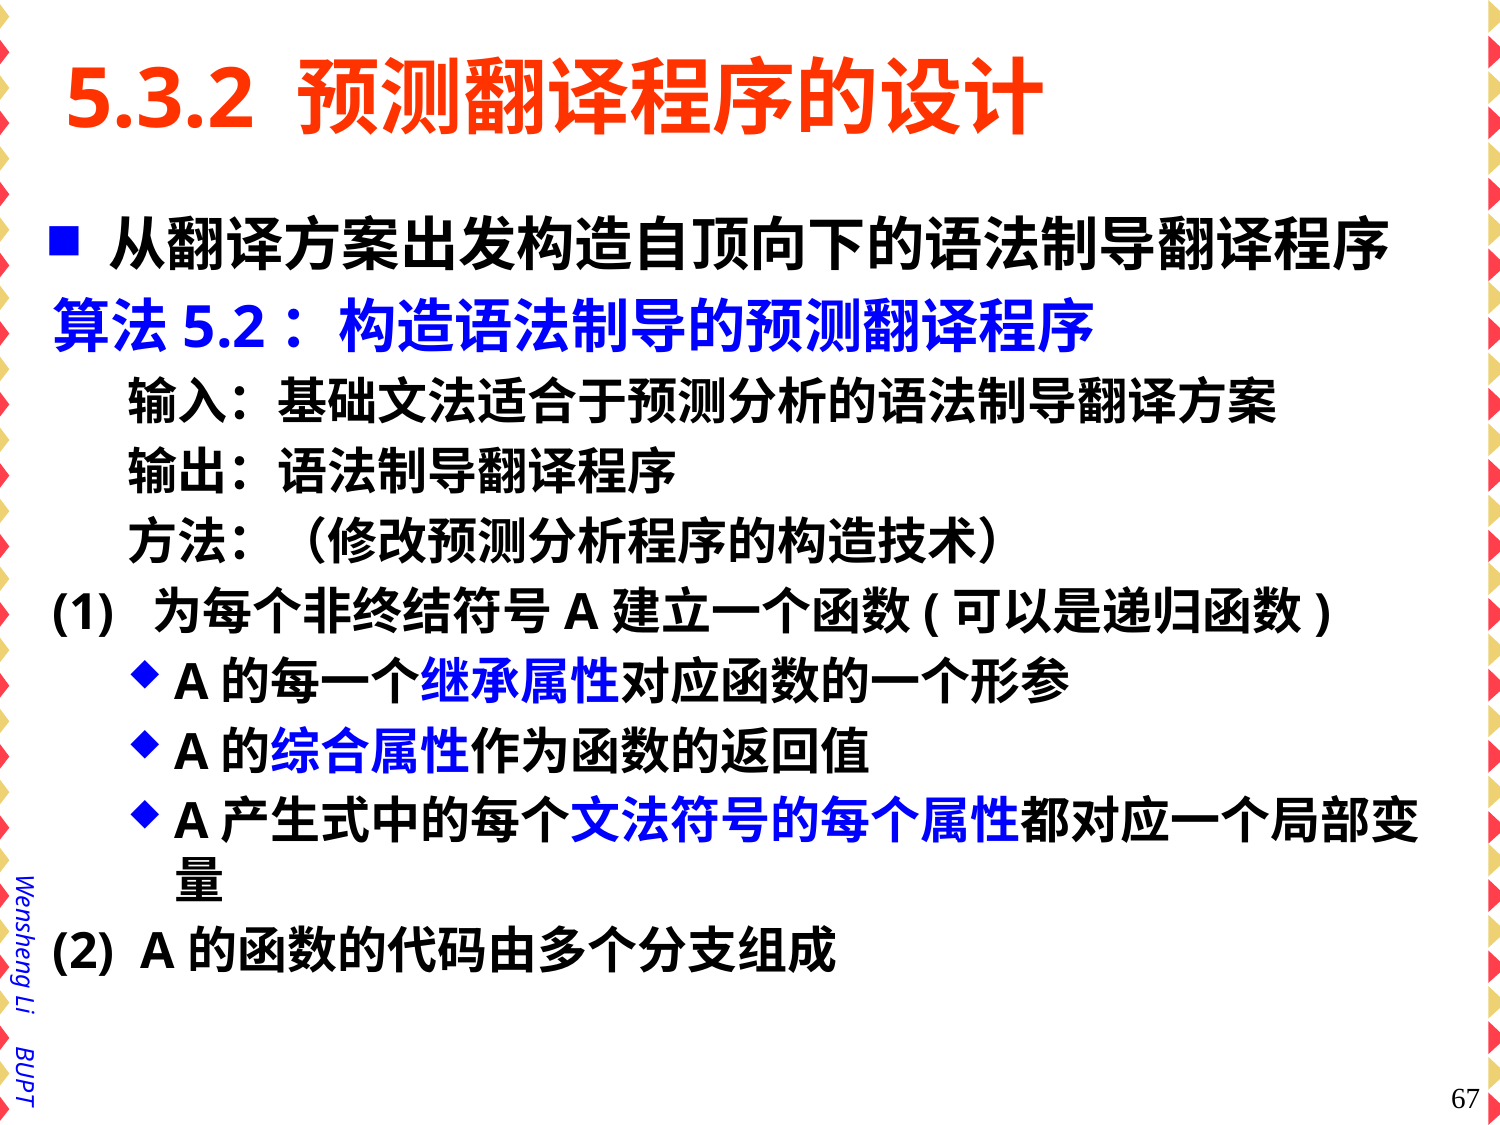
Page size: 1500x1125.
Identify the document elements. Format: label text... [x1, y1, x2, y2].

title 5.3.2 预测翻译程序的设计 [50, 24, 1463, 163]
slide_number 67 [1355, 1071, 1496, 1117]
list 从翻译方案出发构造自顶向下的语法制导翻译程序 算法5.2：构造语法制导的预测翻译程序 输入：基础文法适合于预测分析的语法制导翻译方案 输出：语法制导翻译程序 方法：（修改预测分析程序的构造技术） (1) 为每个非终结符号A建立一个函数(可以是递归函数) A的每一个继承属性对应函数的一个形参 A的综合属性作为函数的返回值 A产生式中的每个文法符号的每个属性都对应一个局部变量 (2) A的函数的代码由多个分支组成 [37, 200, 1463, 1050]
